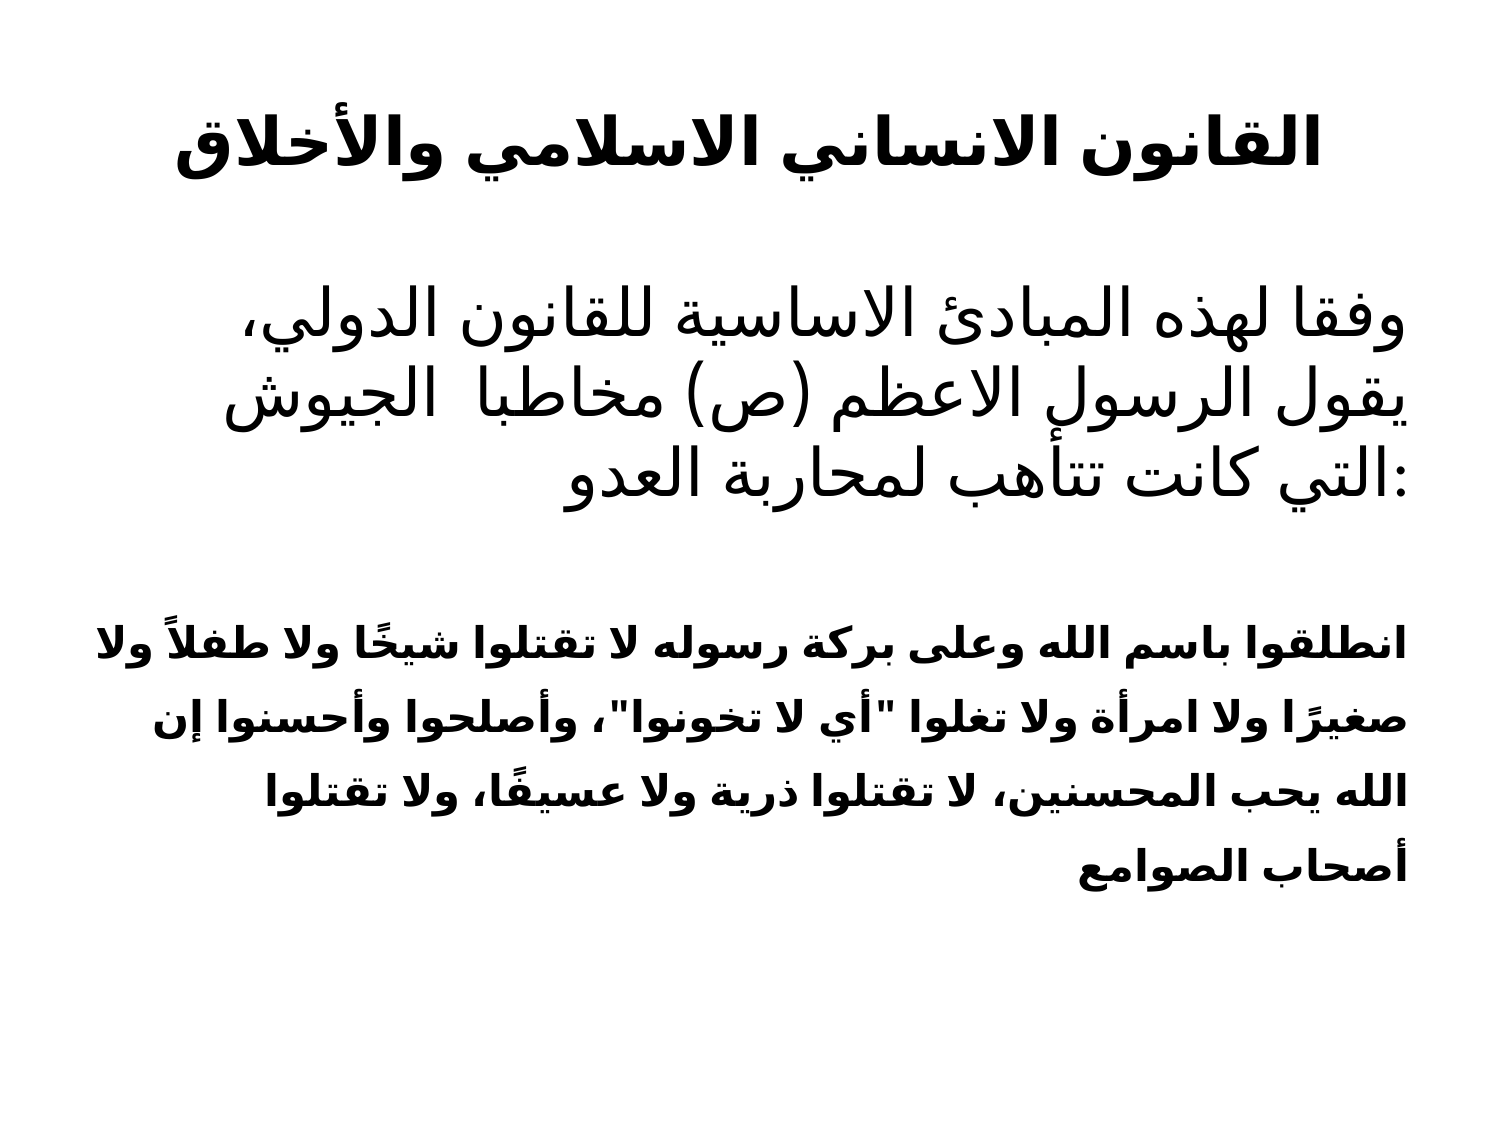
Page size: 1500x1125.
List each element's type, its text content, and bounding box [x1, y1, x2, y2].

title القانون الانساني الاسلامي والأخلاق [75, 45, 1425, 233]
list وفقا لهذه المبادئ الاساسية للقانون الدولي، يقول الرسول الاعظم (ص) مخاطبا الجيوش التي كانت تتأهب لمحاربة العدو: انطلقوا باسم الله وعلى بركة رسوله لا تقتلوا شيخًا ولا طفلاً ولا صغيرًا ولا امرأة ولا تغلوا "أي لا تخونوا"، وأصلحوا وأحسنوا إن الله يحب المحسنين، لا تقتلوا ذرية ولا عسيفًا، ولا تقتلوا أصحاب الصوامع [75, 262, 1425, 1005]
